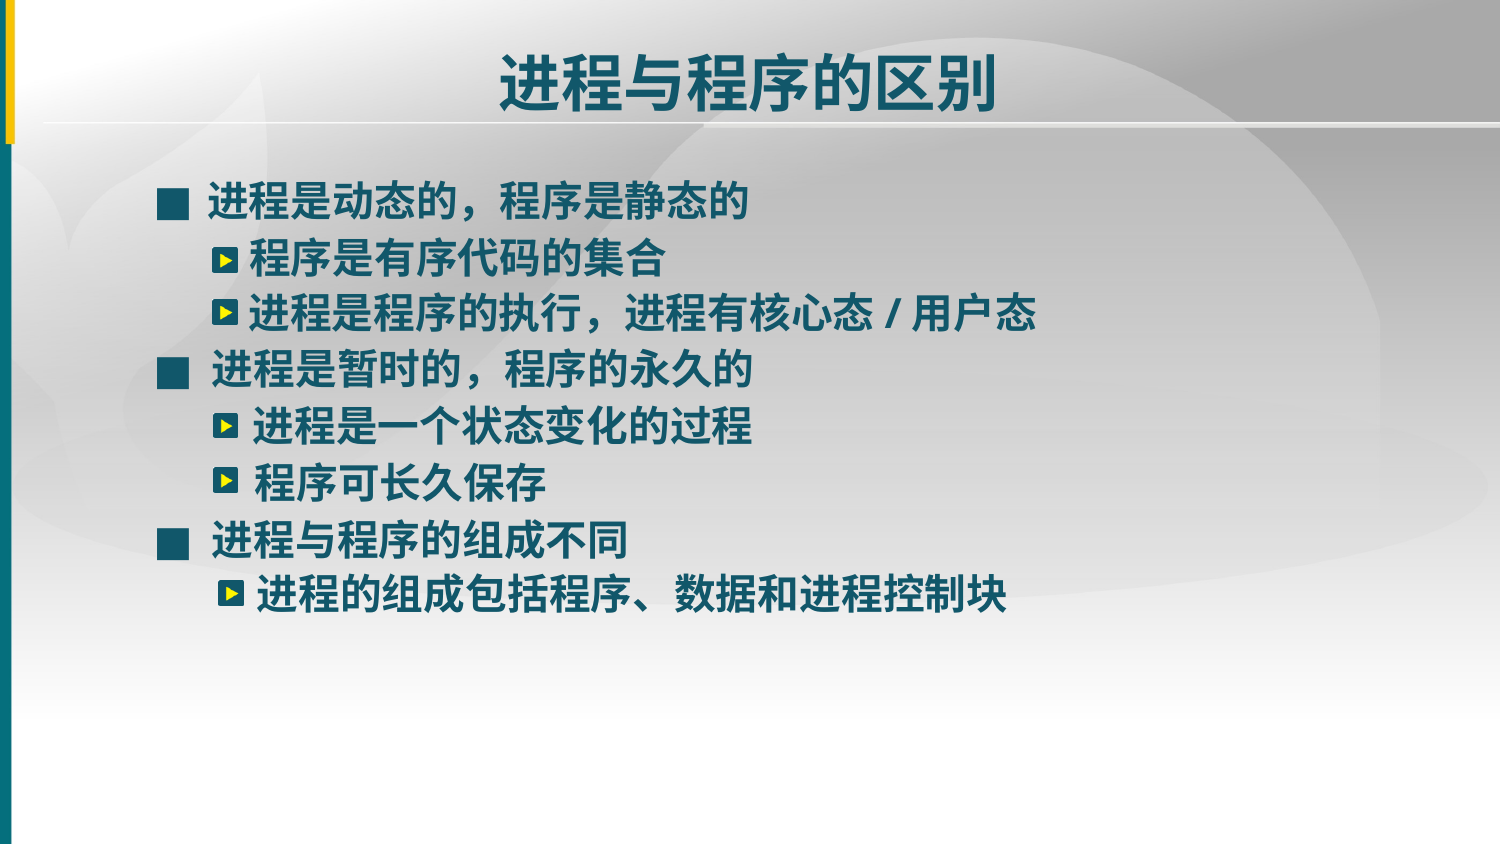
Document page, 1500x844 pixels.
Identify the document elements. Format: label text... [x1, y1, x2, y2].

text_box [212, 279, 1113, 346]
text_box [218, 560, 1102, 627]
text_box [212, 391, 848, 458]
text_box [138, 335, 772, 402]
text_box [138, 165, 772, 236]
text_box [212, 448, 639, 504]
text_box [138, 505, 655, 572]
text_box 进程与程序的区别 [484, 29, 1017, 133]
picture [0, 0, 1500, 844]
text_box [212, 224, 762, 279]
